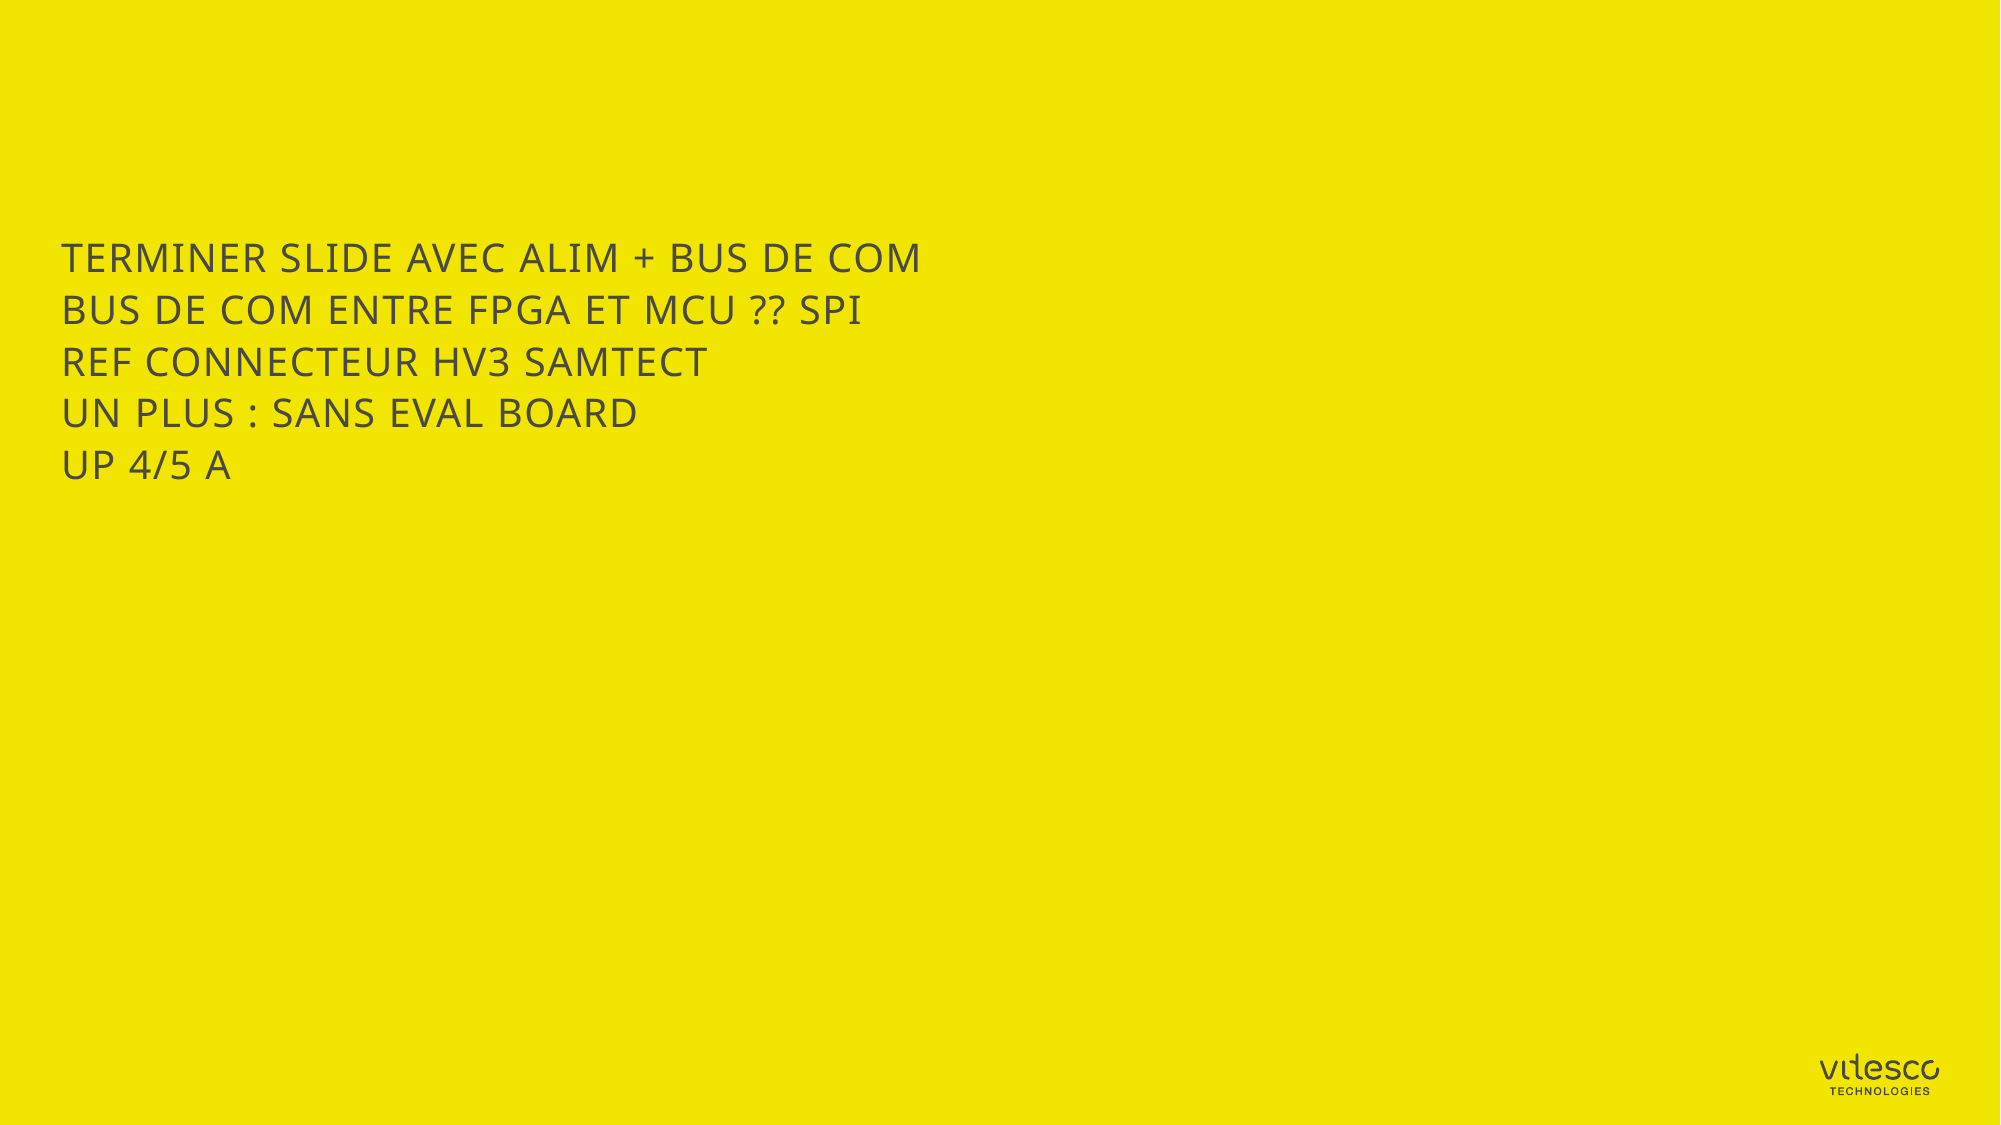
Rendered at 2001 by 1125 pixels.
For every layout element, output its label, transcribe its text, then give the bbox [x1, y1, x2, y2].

list Terminer slide avec alim + bus de com Bus de com entre FPGA et MCU ?? SPI Ref connecteur HV3 samtect Un plus : sans eval board Up 4/5 A [60, 233, 1940, 470]
